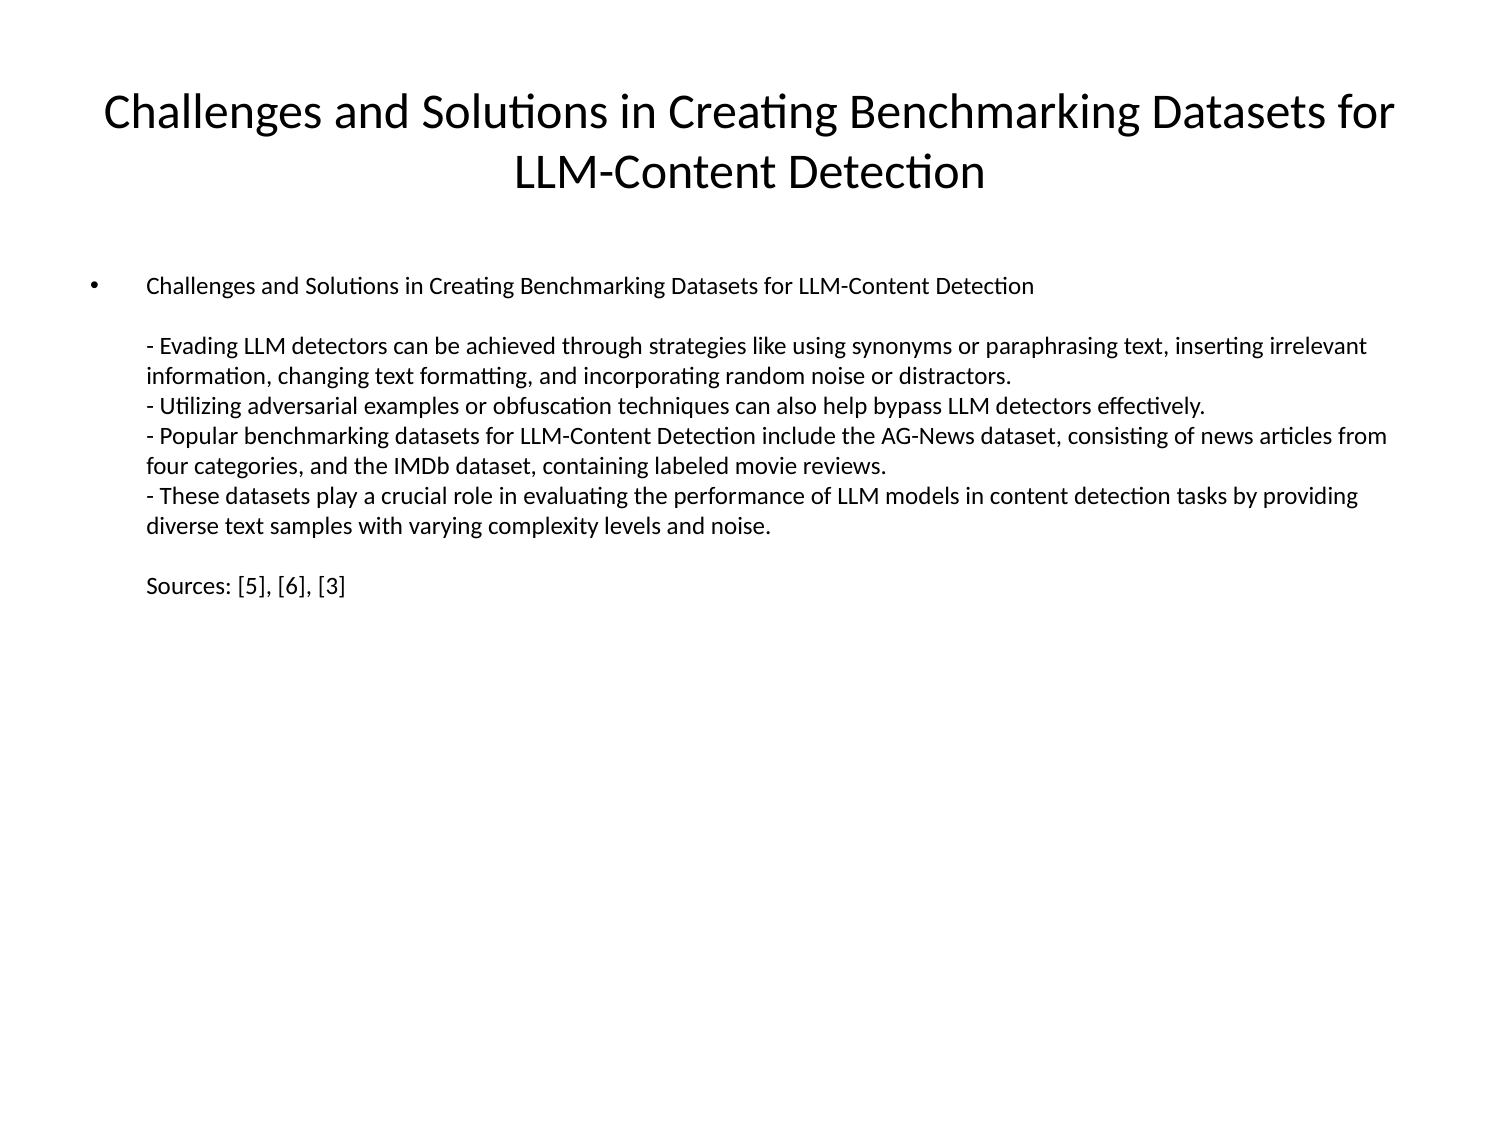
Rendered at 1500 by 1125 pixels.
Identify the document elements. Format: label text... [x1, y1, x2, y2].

list Challenges and Solutions in Creating Benchmarking Datasets for LLM-Content Detection - Evading LLM detectors can be achieved through strategies like using synonyms or paraphrasing text, inserting irrelevant information, changing text formatting, and incorporating random noise or distractors. - Utilizing adversarial examples or obfuscation techniques can also help bypass LLM detectors effectively. - Popular benchmarking datasets for LLM-Content Detection include the AG-News dataset, consisting of news articles from four categories, and the IMDb dataset, containing labeled movie reviews. - These datasets play a crucial role in evaluating the performance of LLM models in content detection tasks by providing diverse text samples with varying complexity levels and noise. Sources: [5], [6], [3] [75, 262, 1425, 1005]
title Challenges and Solutions in Creating Benchmarking Datasets for LLM-Content Detection [75, 45, 1425, 233]
